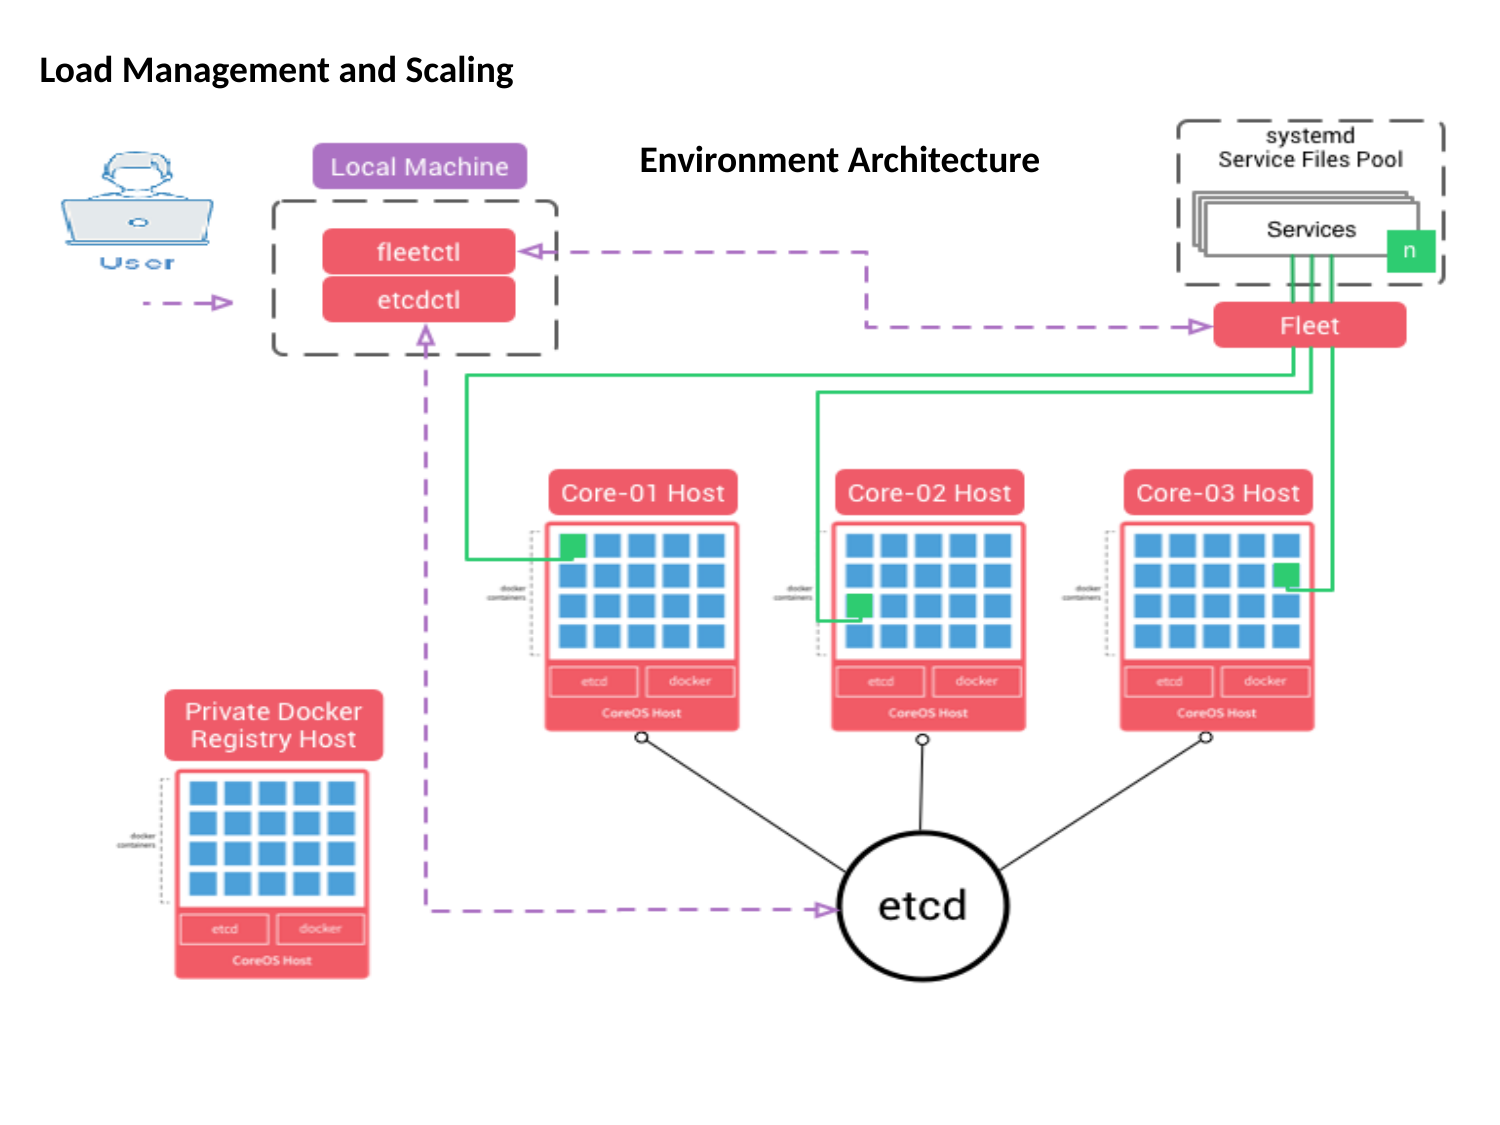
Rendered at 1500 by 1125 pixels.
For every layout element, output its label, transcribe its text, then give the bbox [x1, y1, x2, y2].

picture [49, 87, 1448, 985]
text_box Load Management and Scaling Environment Architecture [24, 37, 1150, 188]
